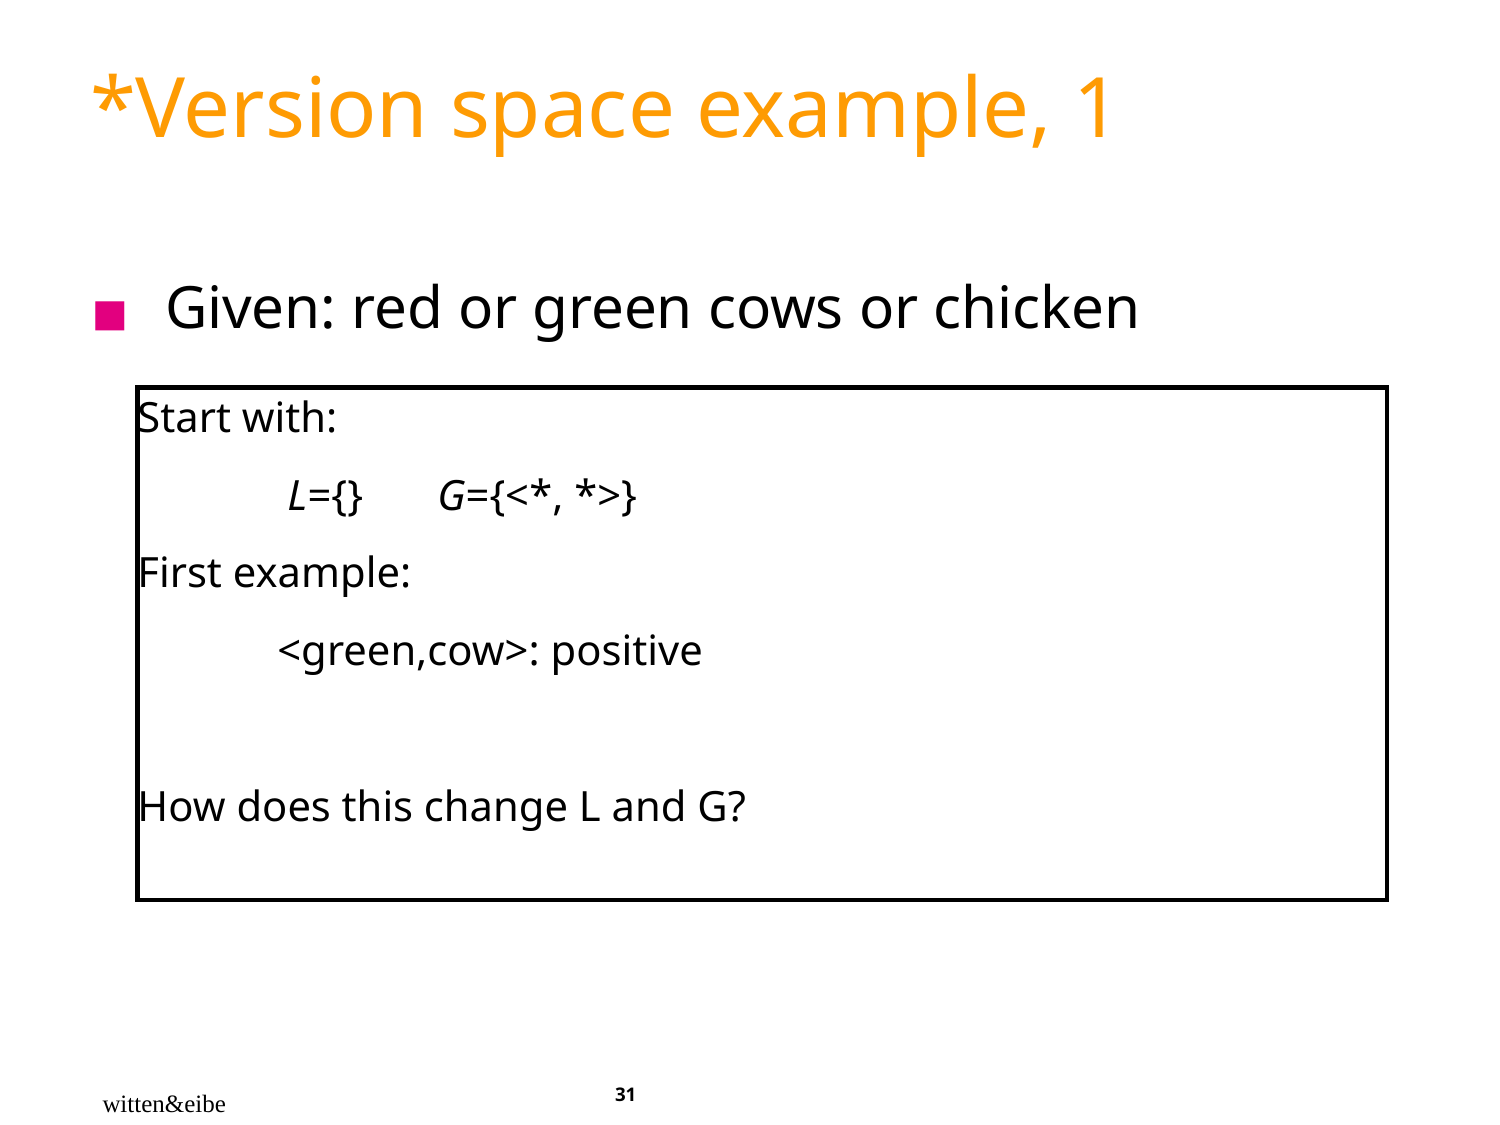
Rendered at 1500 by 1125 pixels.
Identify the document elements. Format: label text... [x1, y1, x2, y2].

text_box witten&eibe [87, 1079, 242, 1125]
table_header Start with: L={} G={<*, *>} First example: <green,cow>: positive How does this change L and G? [140, 390, 1385, 898]
list Given: red or green cows or chicken [75, 262, 1438, 1038]
text_box ‹#› [600, 1074, 754, 1125]
title *Version space example, 1 [75, 37, 1438, 188]
